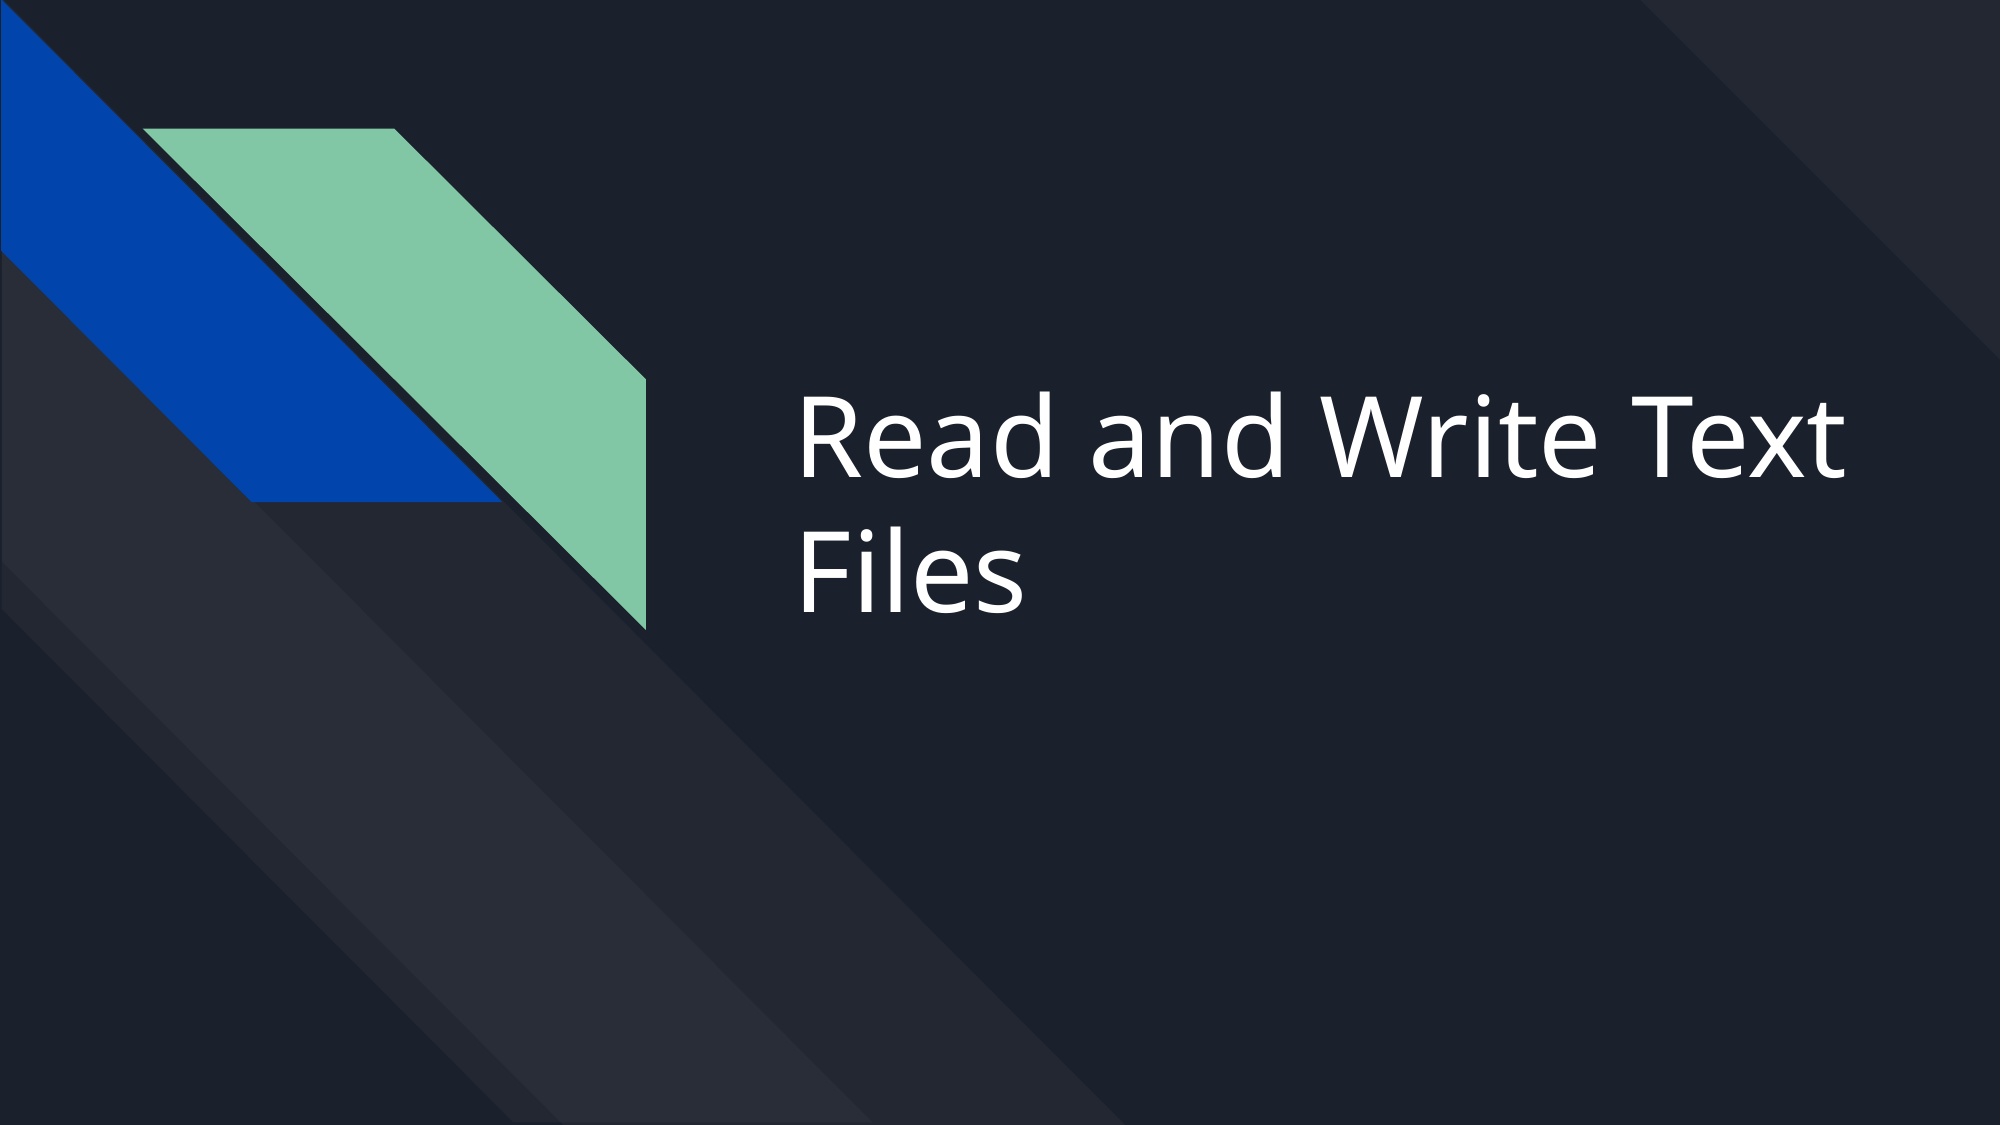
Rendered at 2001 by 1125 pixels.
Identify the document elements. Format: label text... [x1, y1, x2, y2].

title Read and Write Text Files [773, 345, 1872, 691]
